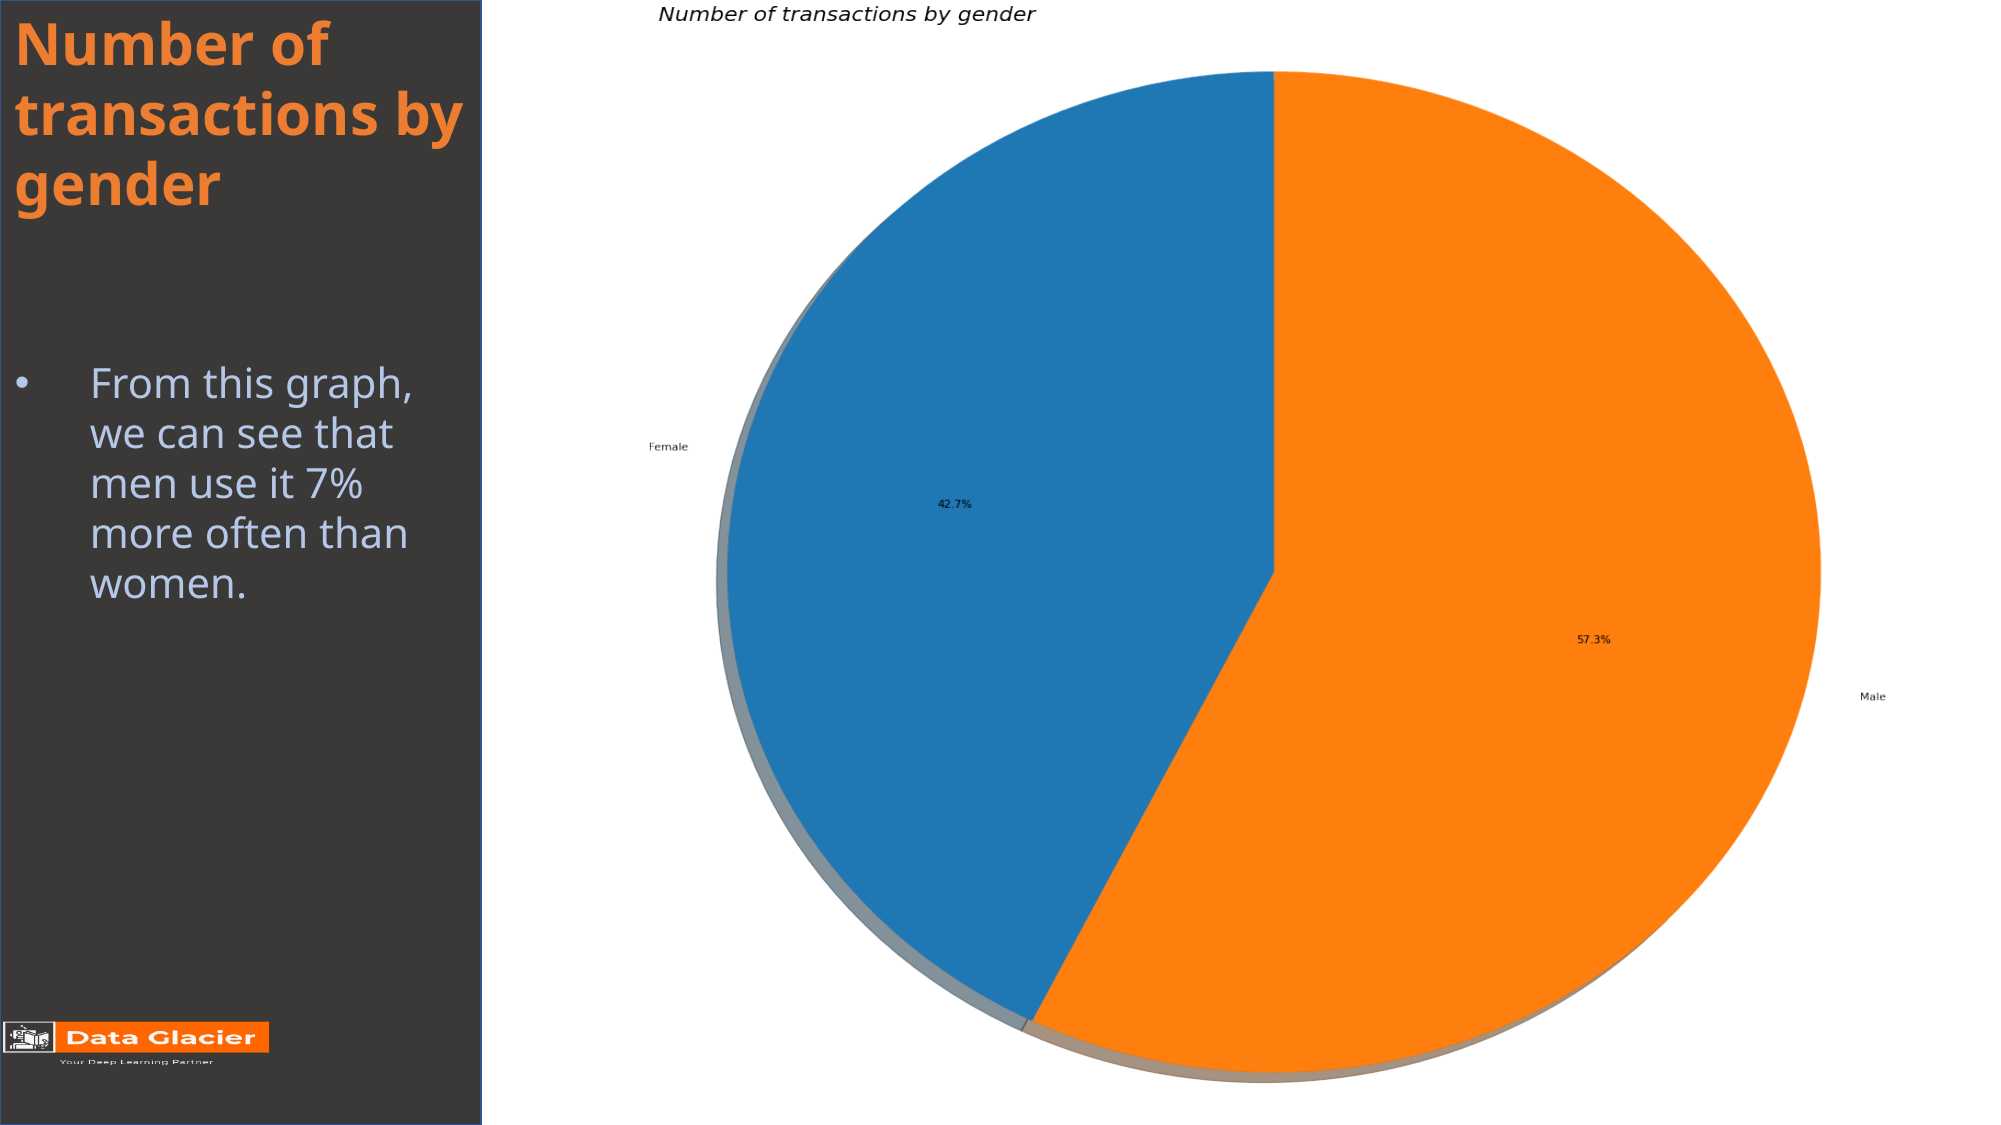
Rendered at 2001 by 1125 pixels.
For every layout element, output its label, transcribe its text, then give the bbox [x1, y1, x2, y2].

text_box Number of transactions by gender From this graph, we can see that men use it 7% more often than women. [0, 0, 482, 1125]
picture [641, 0, 1894, 1125]
picture [0, 961, 272, 1125]
